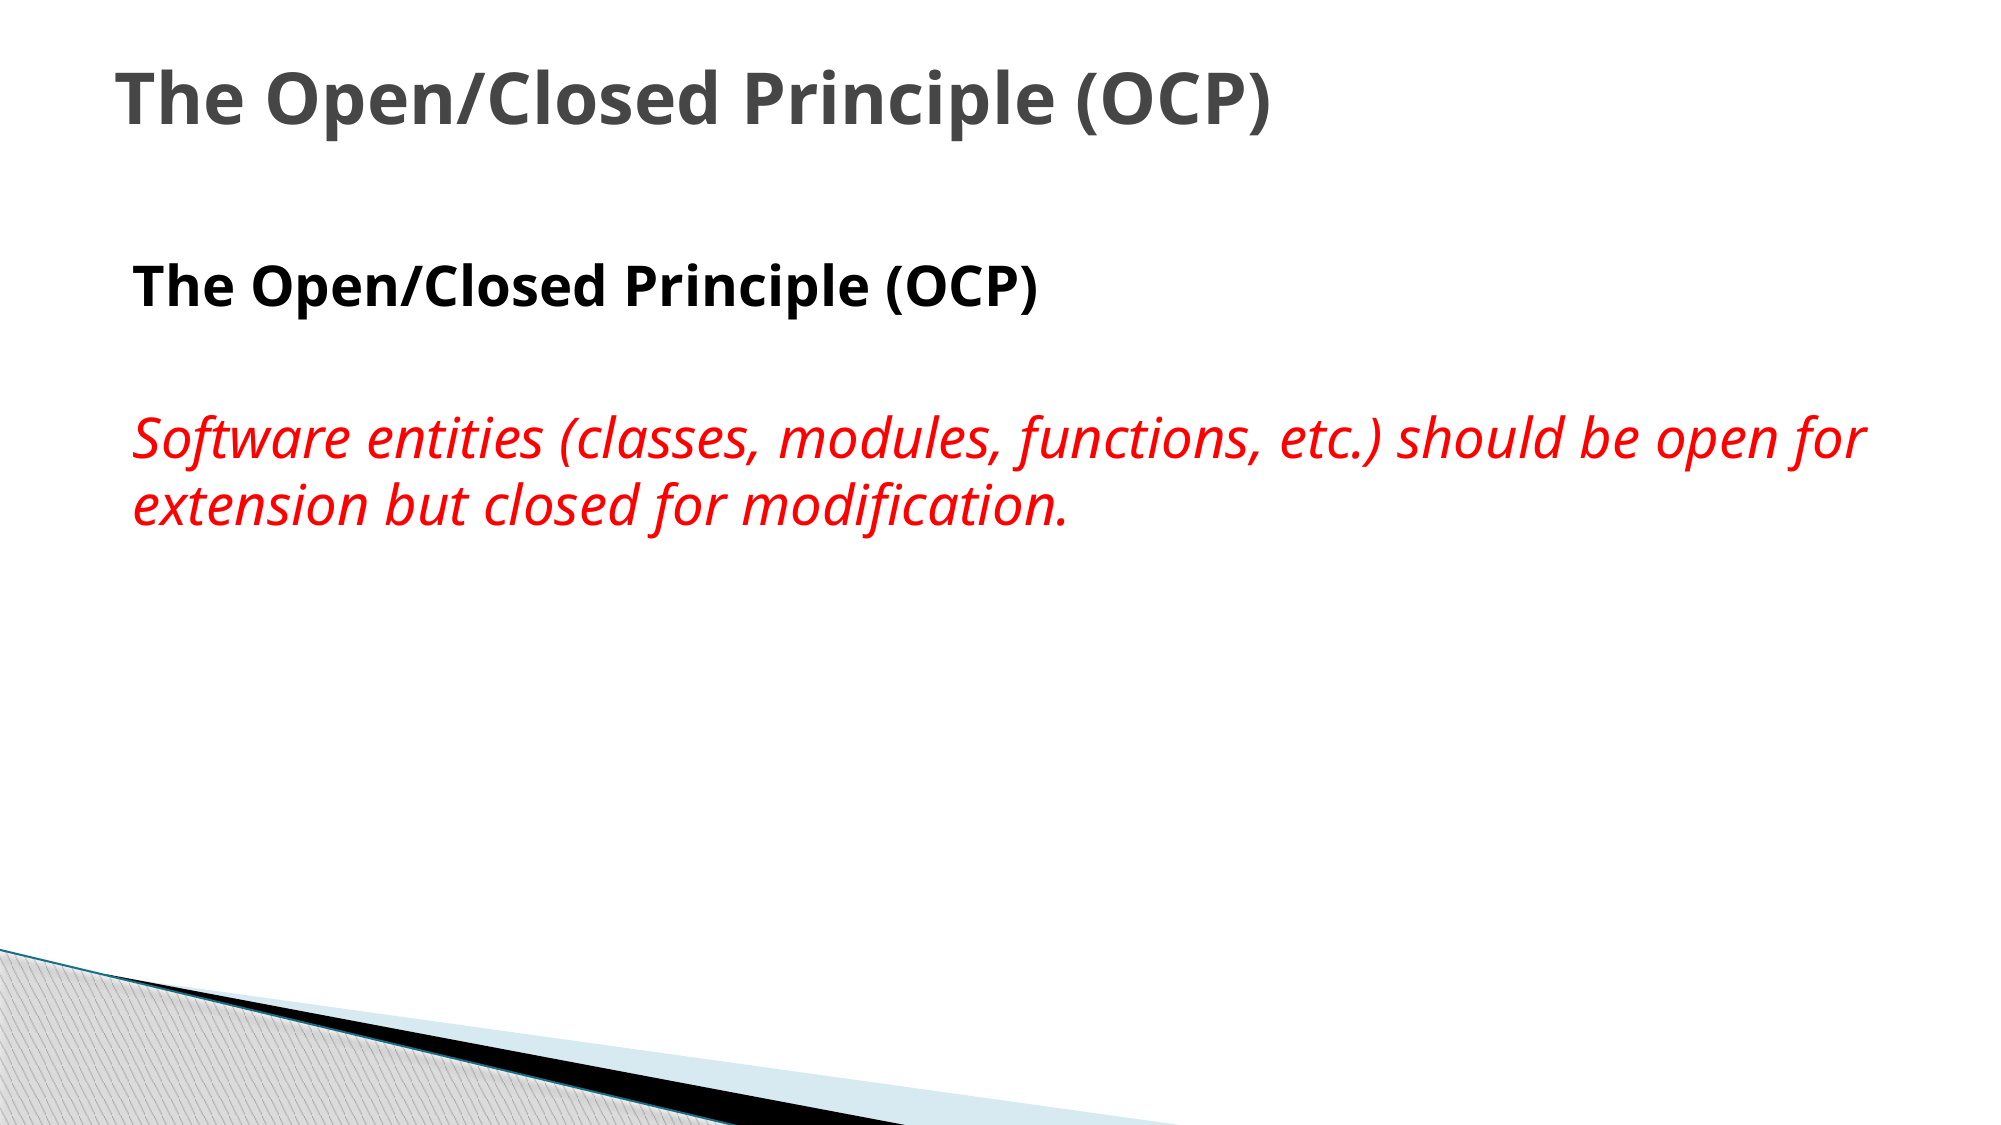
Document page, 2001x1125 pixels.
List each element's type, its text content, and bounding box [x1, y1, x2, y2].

title The Open/Closed Principle (OCP) [99, 45, 1900, 233]
list The Open/Closed Principle (OCP) Software entities (classes, modules, functions, etc.) should be open for extension but closed for modification. [99, 243, 1900, 986]
